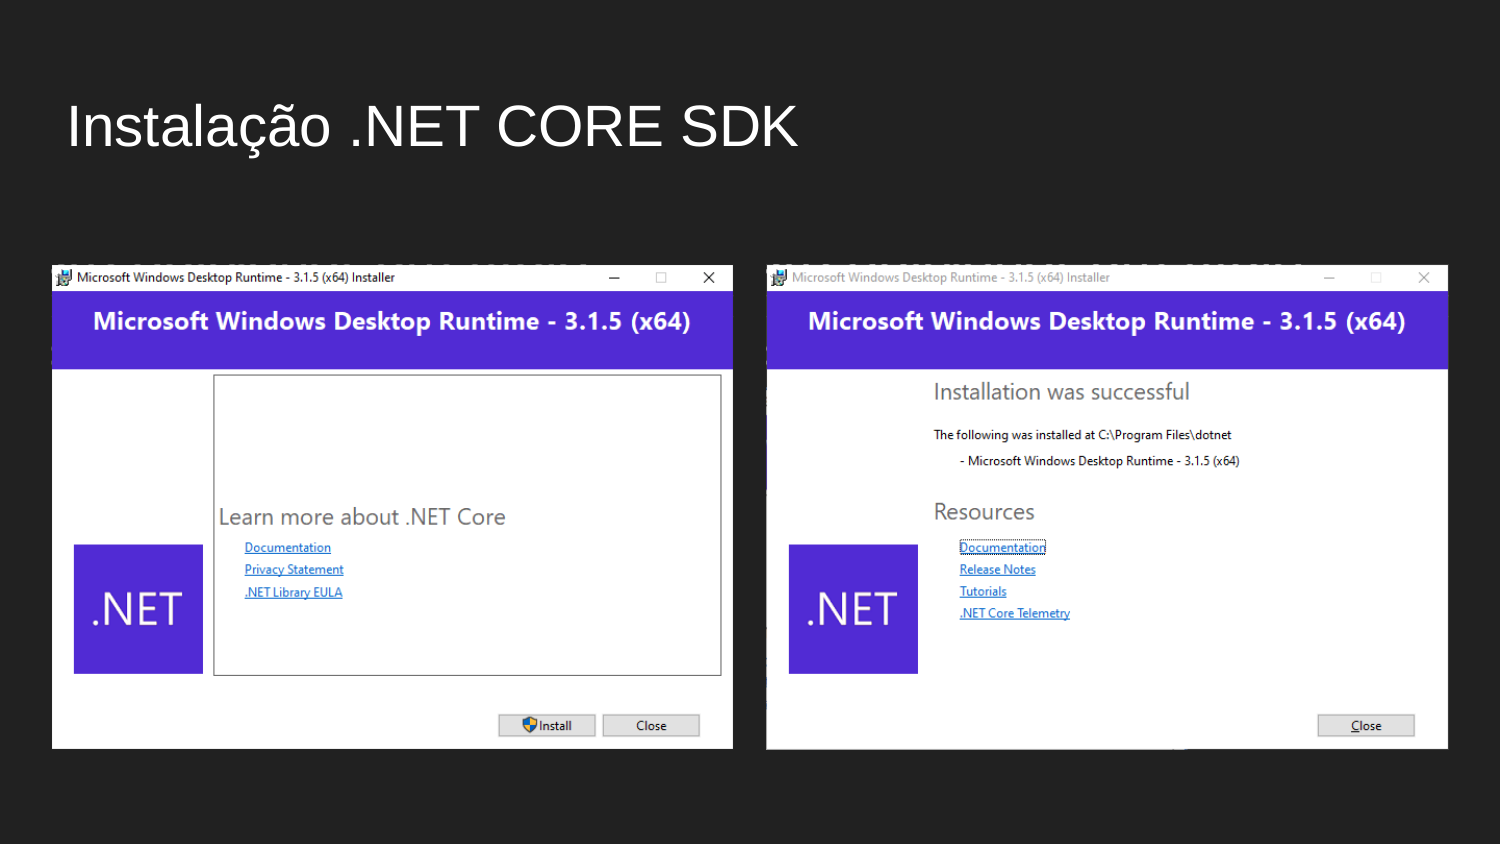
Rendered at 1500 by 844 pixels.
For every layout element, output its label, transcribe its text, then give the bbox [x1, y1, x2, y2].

picture [50, 264, 734, 750]
picture [766, 264, 1450, 750]
title Instalação .NET CORE SDK [51, 72, 1449, 167]
